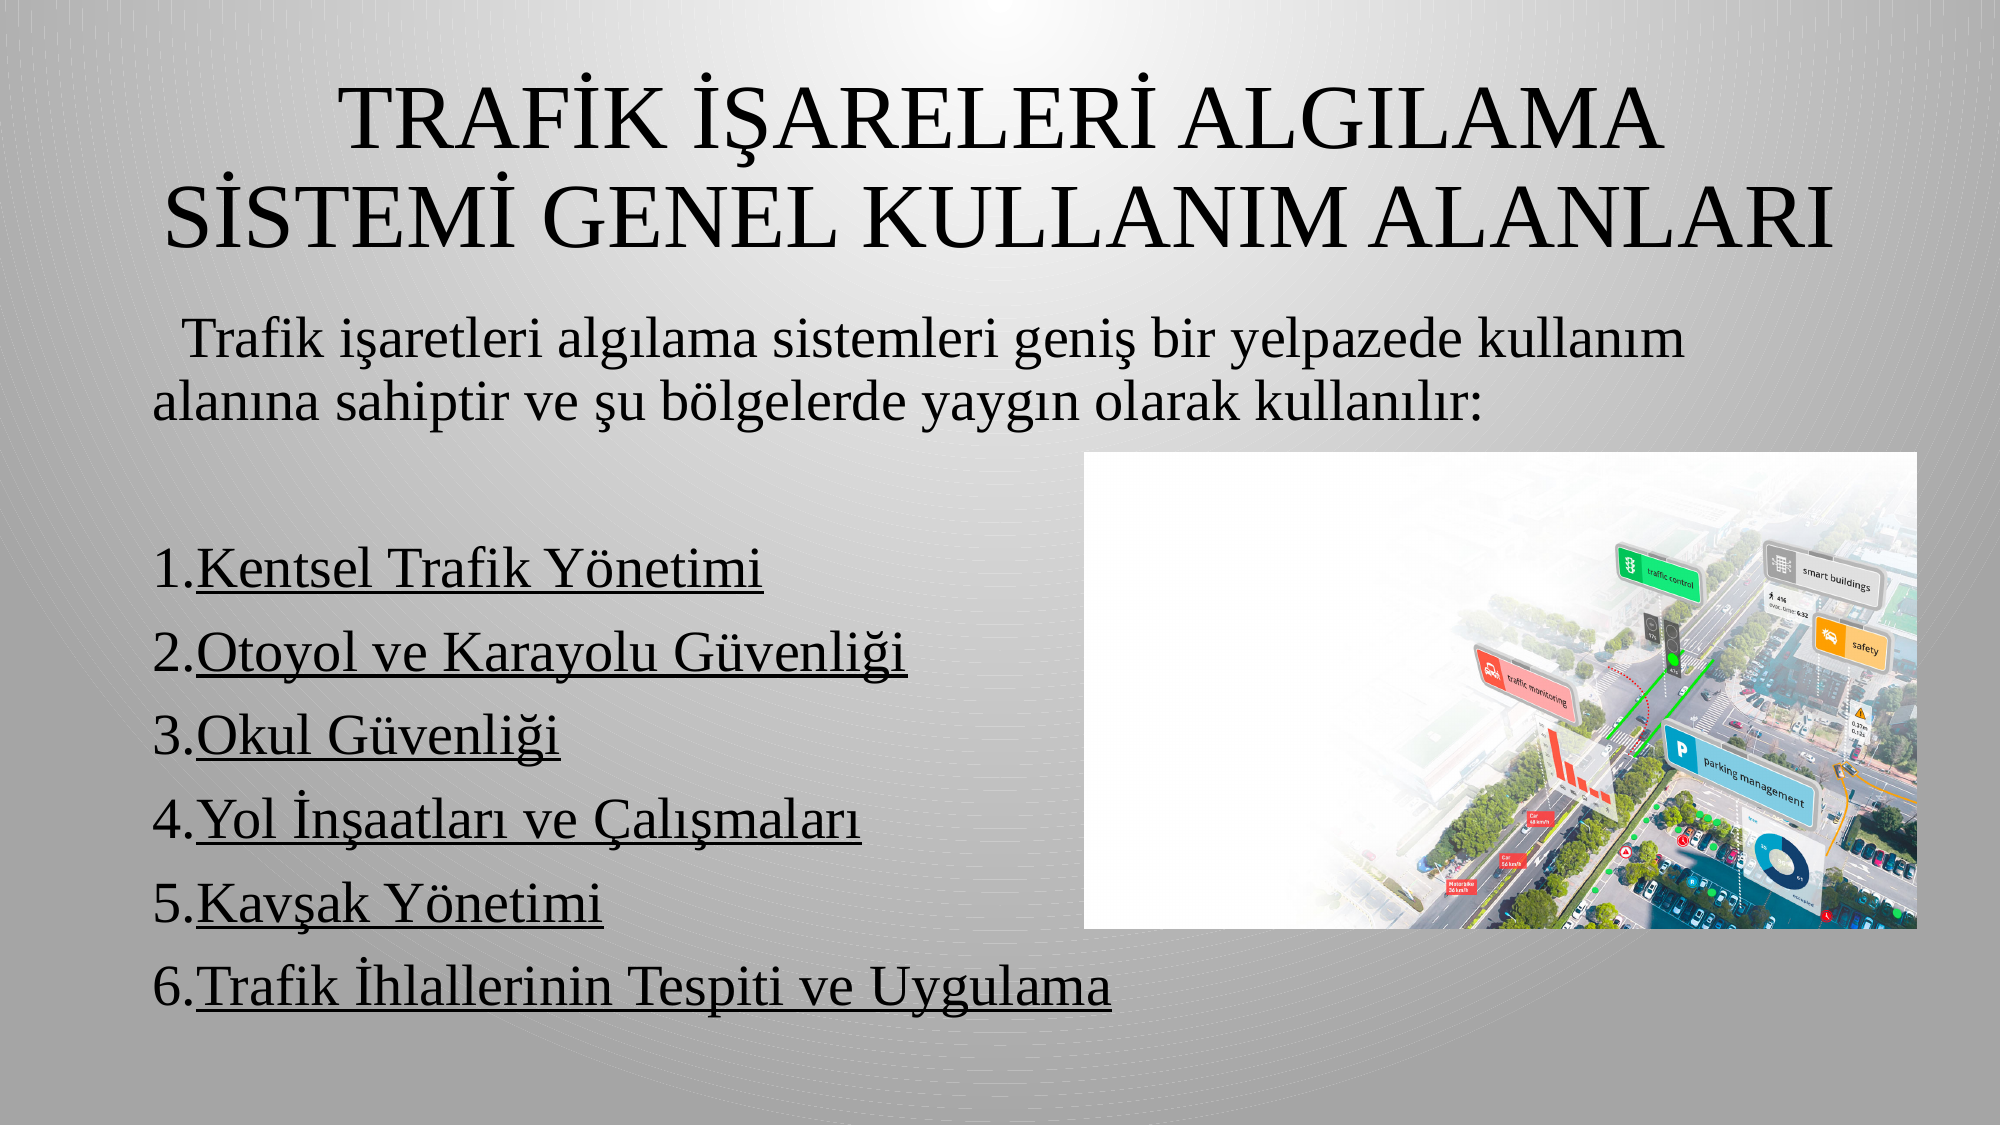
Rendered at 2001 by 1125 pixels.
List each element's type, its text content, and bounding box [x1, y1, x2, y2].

list Trafik işaretleri algılama sistemleri geniş bir yelpazede kullanım alanına sahiptir ve şu bölgelerde yaygın olarak kullanılır: Kentsel Trafik Yönetimi Otoyol ve Karayolu Güvenliği Okul Güvenliği Yol İnşaatları ve Çalışmaları Kavşak Yönetimi Trafik İhlallerinin Tespiti ve Uygulama [137, 299, 1863, 1095]
title TRAFİK İŞARELERİ ALGILAMA SİSTEMİ GENEL KULLANIM ALANLARI [137, 59, 1863, 278]
picture [1692, 919, 1699, 926]
picture [1084, 452, 1917, 930]
